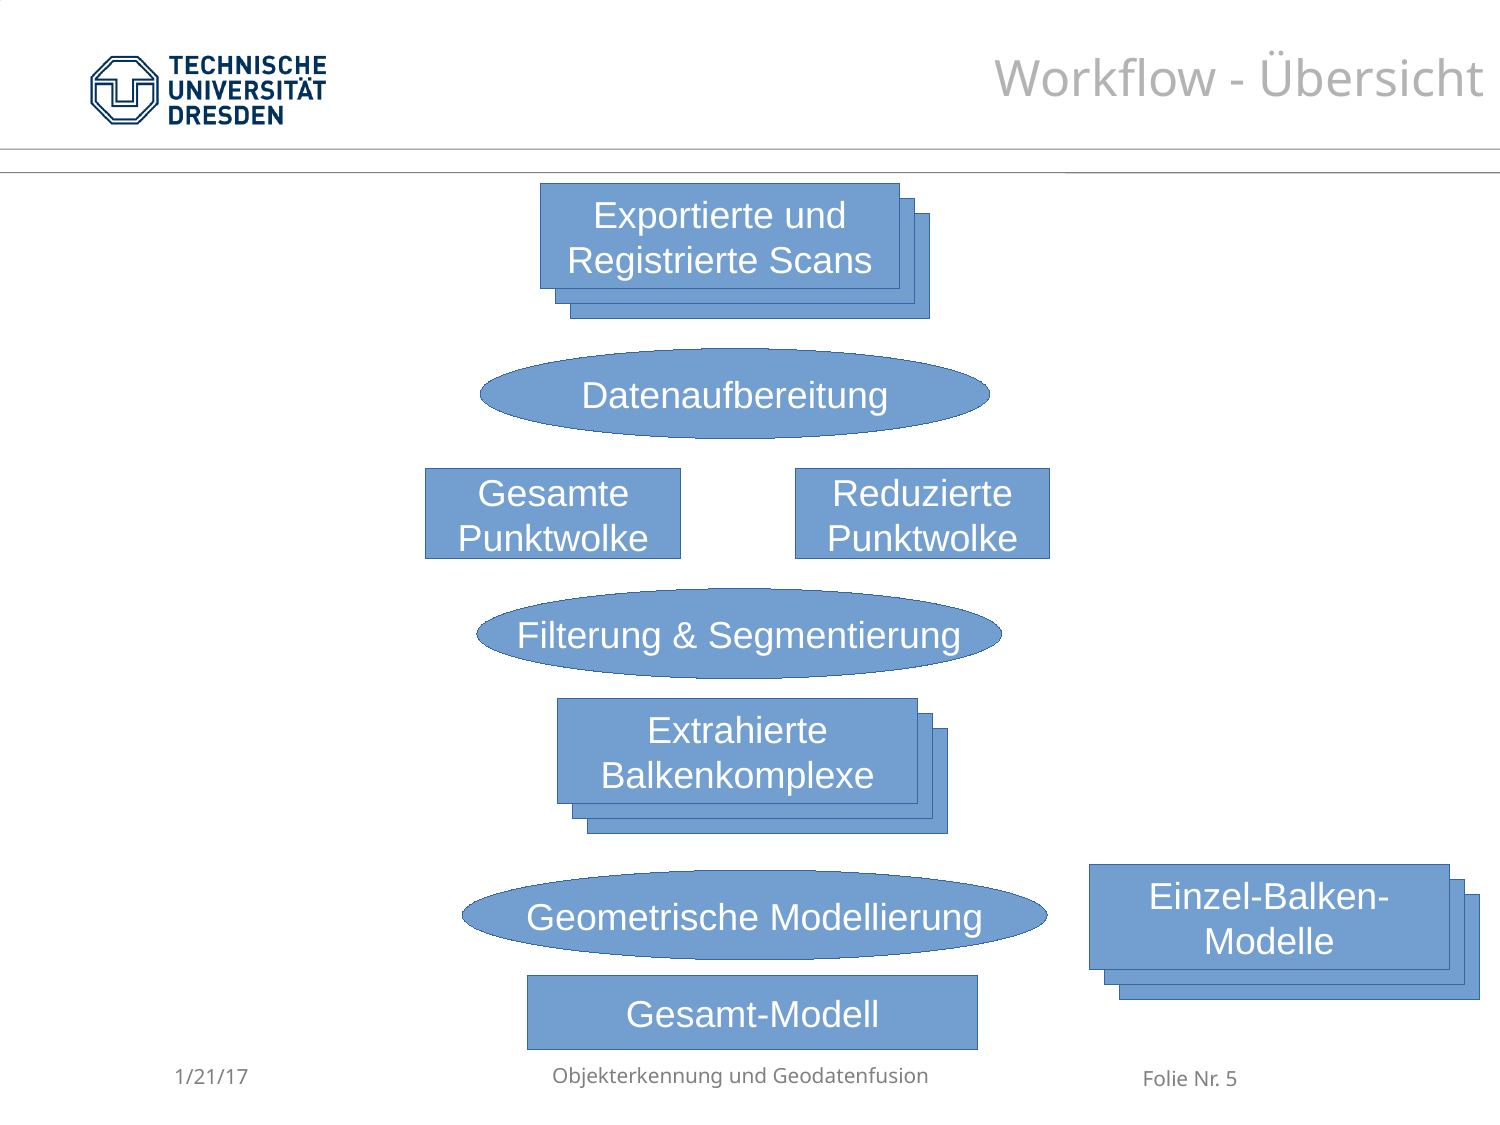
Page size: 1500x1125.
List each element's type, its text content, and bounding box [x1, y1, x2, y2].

text_box Exportierte und Registrierte Scans [540, 183, 900, 289]
text_box [555, 198, 915, 304]
text_box Geometrische Modellierung [462, 870, 1048, 960]
text_box Workflow - Übersicht [868, 38, 1500, 114]
text_box [1119, 894, 1480, 1000]
text_box Einzel-Balken- Modelle [1089, 864, 1450, 970]
text_box Datenaufbereitung [480, 348, 990, 439]
text_box [1104, 879, 1465, 985]
text_box Extrahierte Balkenkomplexe [557, 698, 918, 804]
text_box [570, 213, 930, 319]
text_box Reduzierte Punktwolke [795, 468, 1050, 559]
picture [90, 54, 326, 125]
text_box 1/21/17 [159, 1045, 509, 1106]
text_box [587, 728, 948, 834]
text_box [572, 713, 933, 819]
text_box Gesamte Punktwolke [425, 468, 681, 559]
text_box Filterung & Segmentierung [476, 588, 1002, 679]
text_box Gesamt-Modell [527, 975, 978, 1050]
